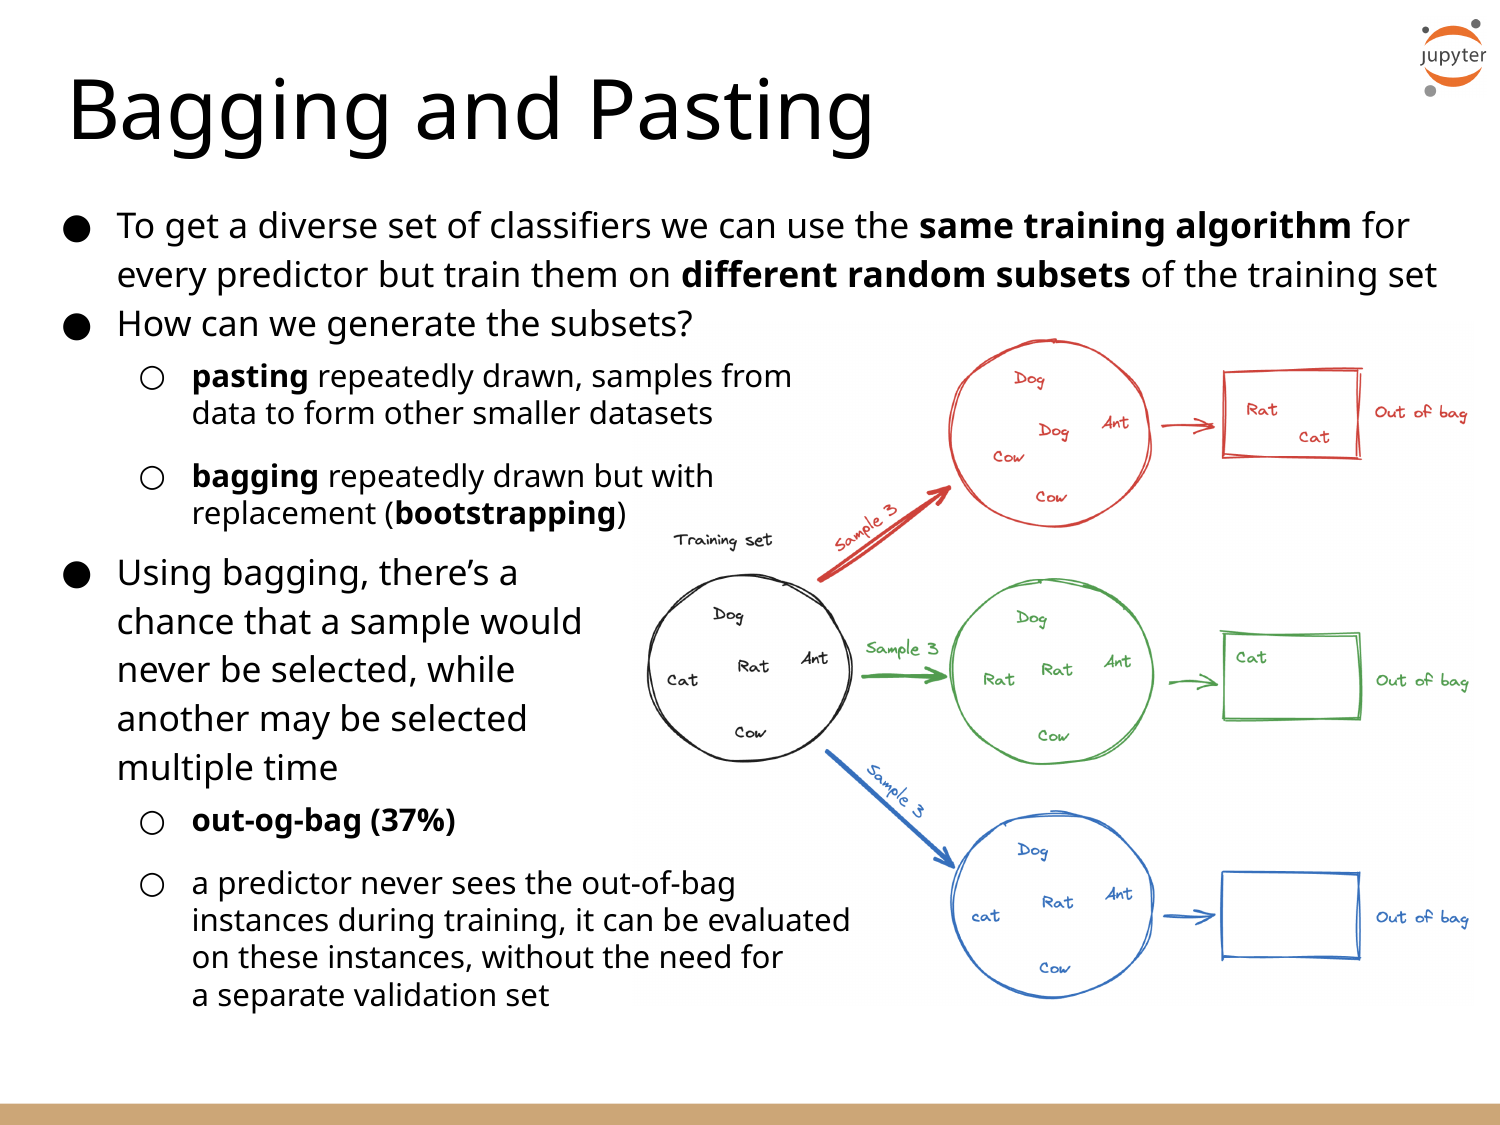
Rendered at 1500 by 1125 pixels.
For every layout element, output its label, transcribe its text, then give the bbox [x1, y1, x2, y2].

picture [632, 321, 1474, 1006]
title Bagging and Pasting [51, 69, 1449, 172]
list To get a diverse set of classifiers we can use the same training algorithm for every predictor but train them on different random subsets of the training set How can we generate the subsets? pasting repeatedly drawn, samples from data to form other smaller datasets bagging repeatedly drawn but with replacement (bootstrapping) Using bagging, there’s a chance that a sample would never be selected, while another may be selected multiple time out-og-bag (37%) a predictor never sees the out-of-bag instances during training, it can be evaluated on these instances, without the need for a separate validation set [26, 181, 1474, 1039]
picture [1419, 16, 1488, 98]
